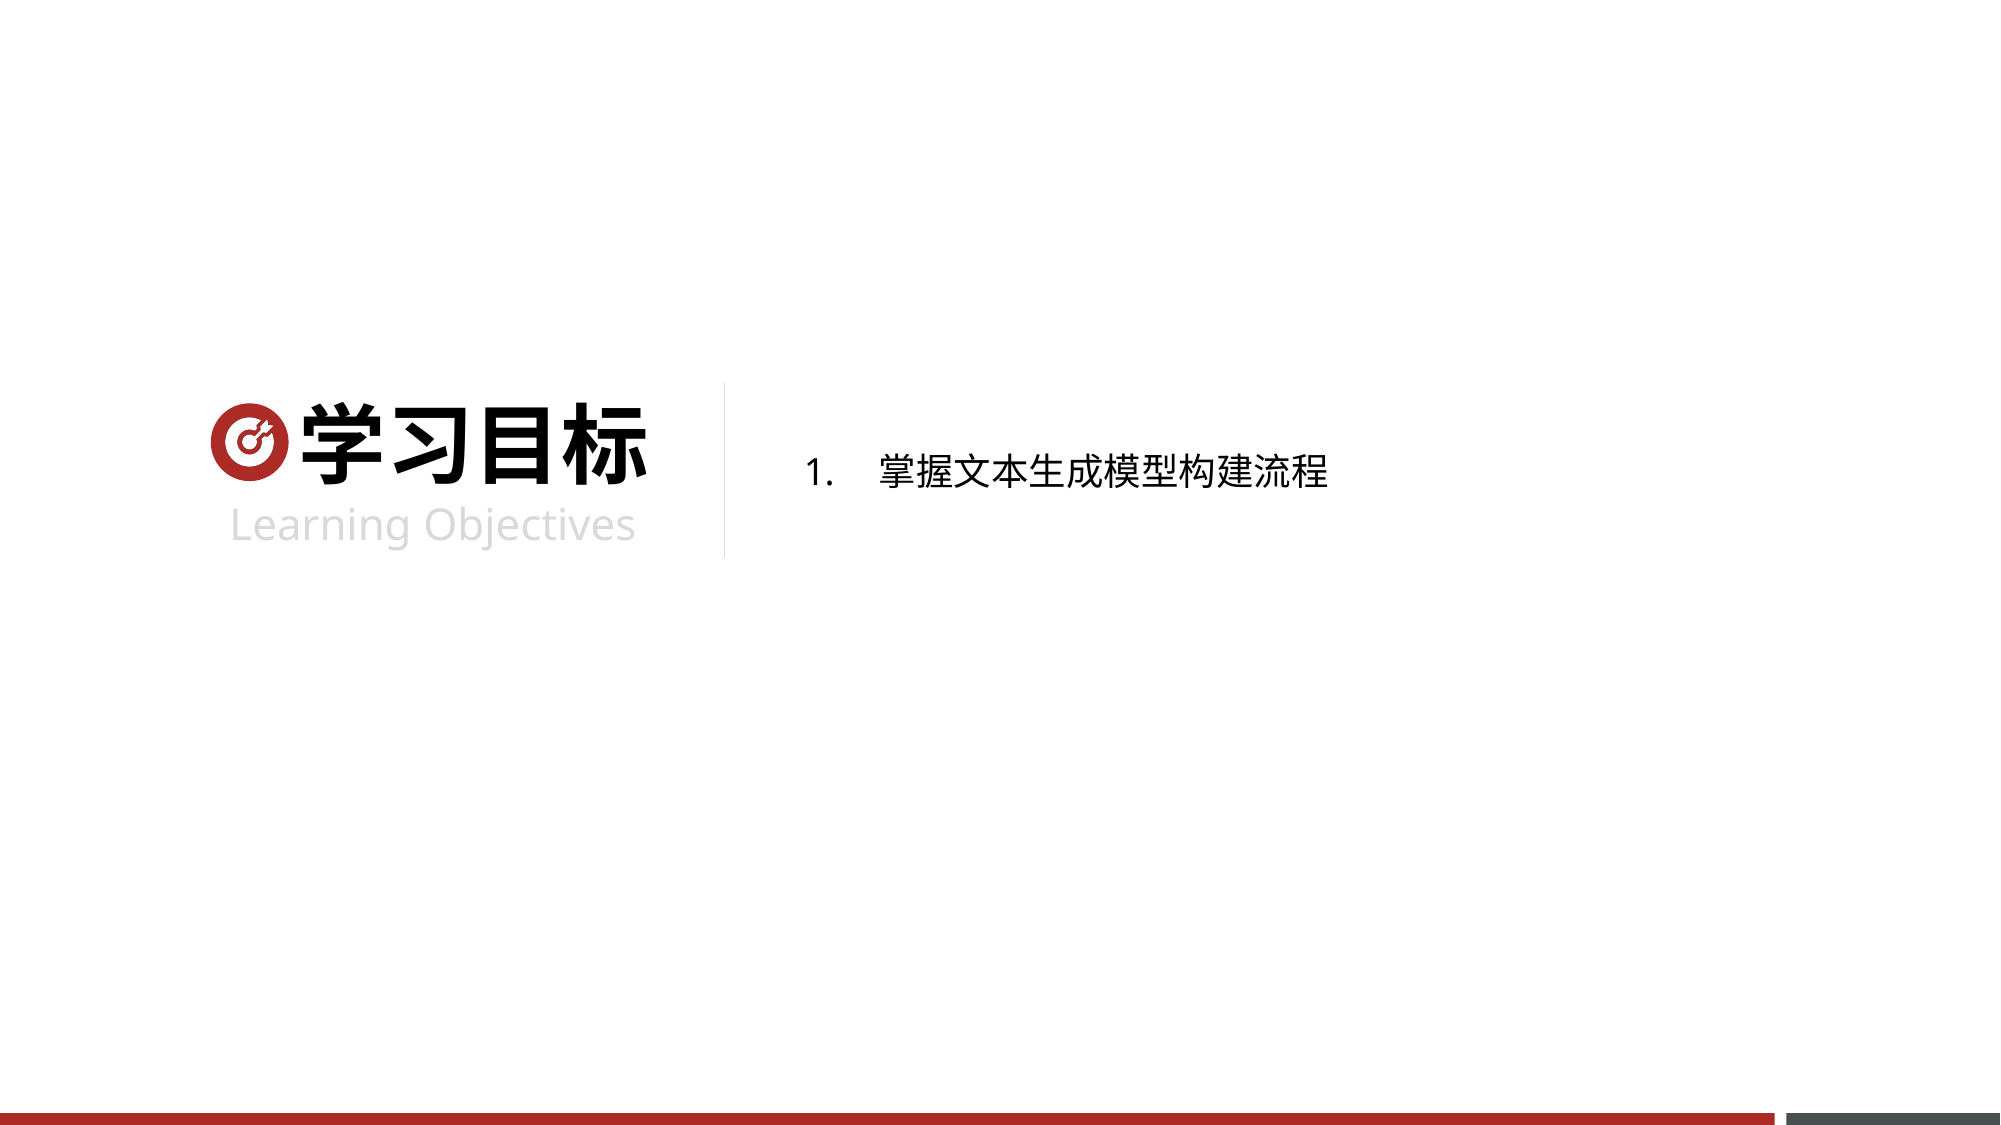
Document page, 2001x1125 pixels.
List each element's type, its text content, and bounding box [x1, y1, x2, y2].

picture [216, 408, 283, 476]
list 掌握文本生成模型构建流程 [789, 235, 1823, 661]
